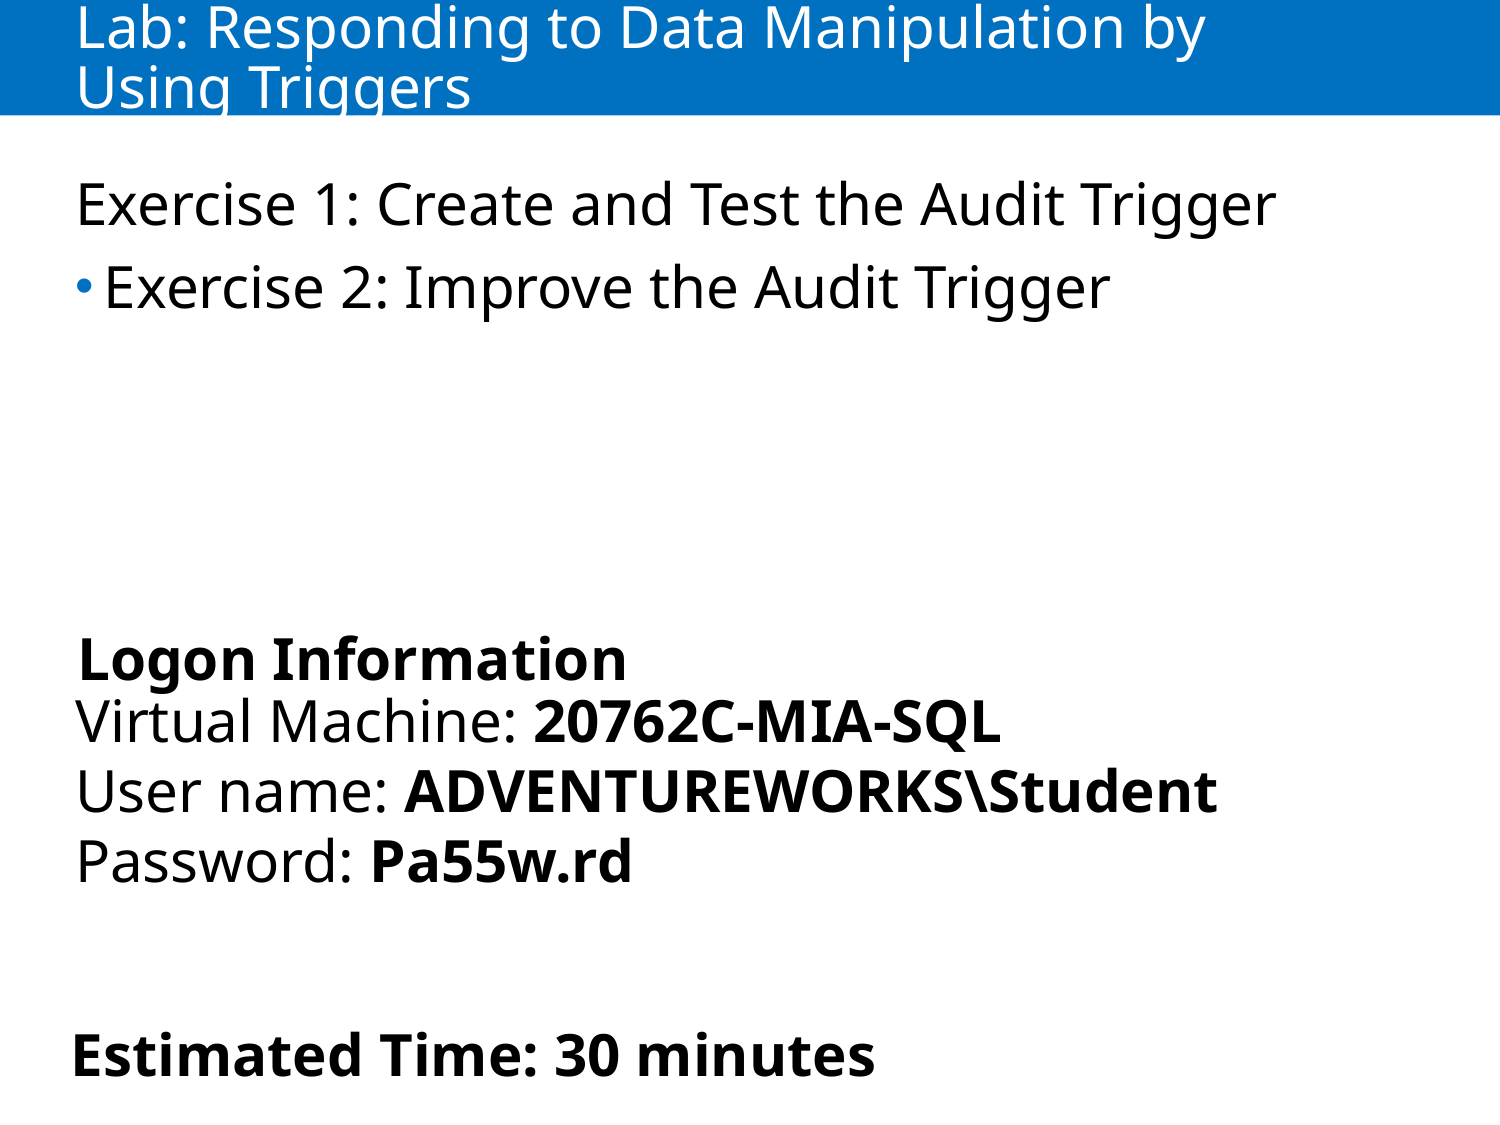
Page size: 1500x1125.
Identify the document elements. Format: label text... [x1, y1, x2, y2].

text_box Estimated Time: 30 minutes [55, 1011, 892, 1096]
text_box Virtual Machine: 20762C-MIA-SQL User name: ADVENTUREWORKS\Student Password: Pa55w.rd [60, 676, 1234, 902]
title Lab: Responding to Data Manipulation by Using Triggers [75, 0, 1351, 122]
list Exercise 1: Create and Test the Audit Trigger Exercise 2: Improve the Audit Trigger [74, 167, 1408, 1013]
text_box Logon Information [62, 614, 643, 676]
